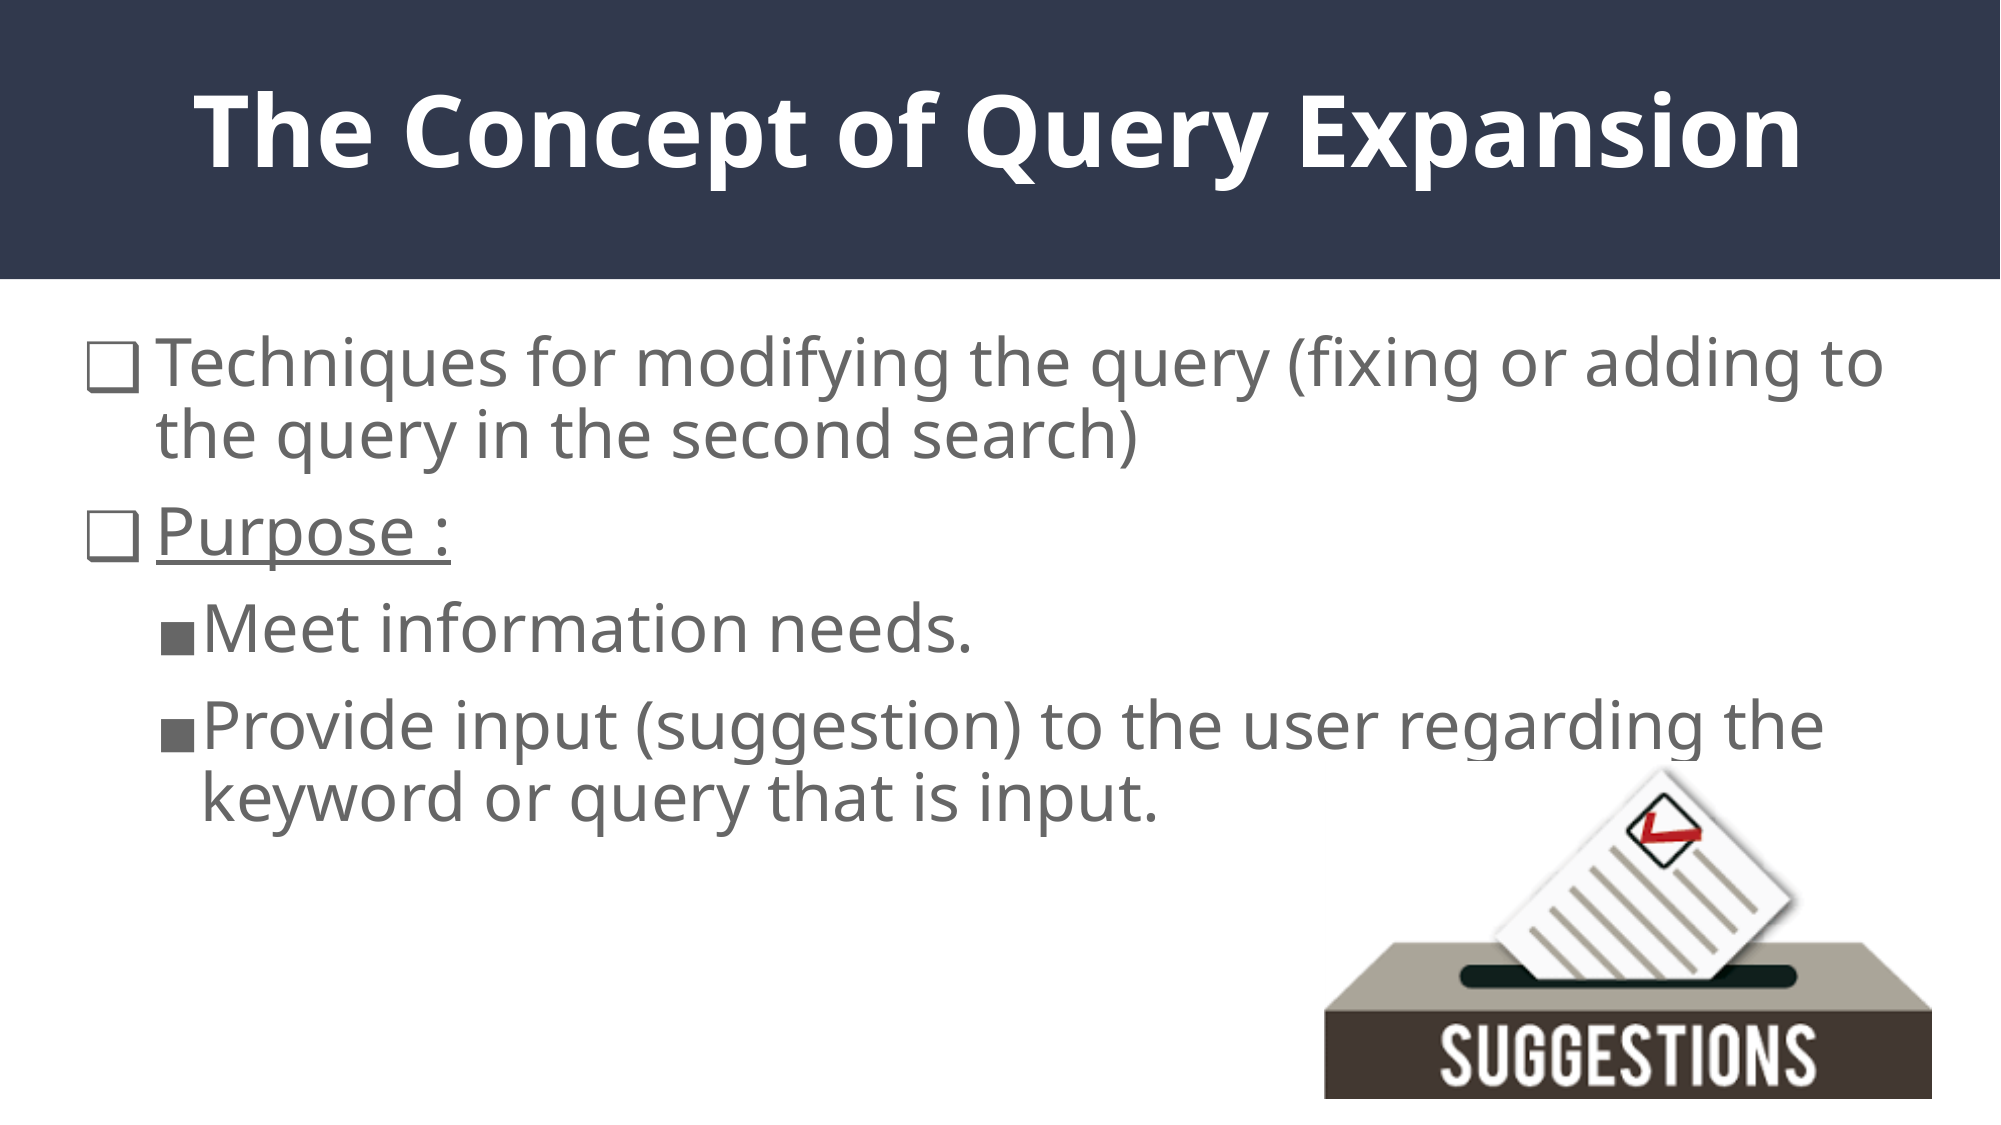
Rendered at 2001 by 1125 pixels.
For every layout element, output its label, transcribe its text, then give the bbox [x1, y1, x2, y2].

title The Concept of Query Expansion [68, 67, 1932, 204]
list Techniques for modifying the query (fixing or adding to the query in the second search) Purpose : Meet information needs. Provide input (suggestion) to the user regarding the keyword or query that is input. [68, 294, 1969, 967]
picture [1324, 761, 1933, 1099]
